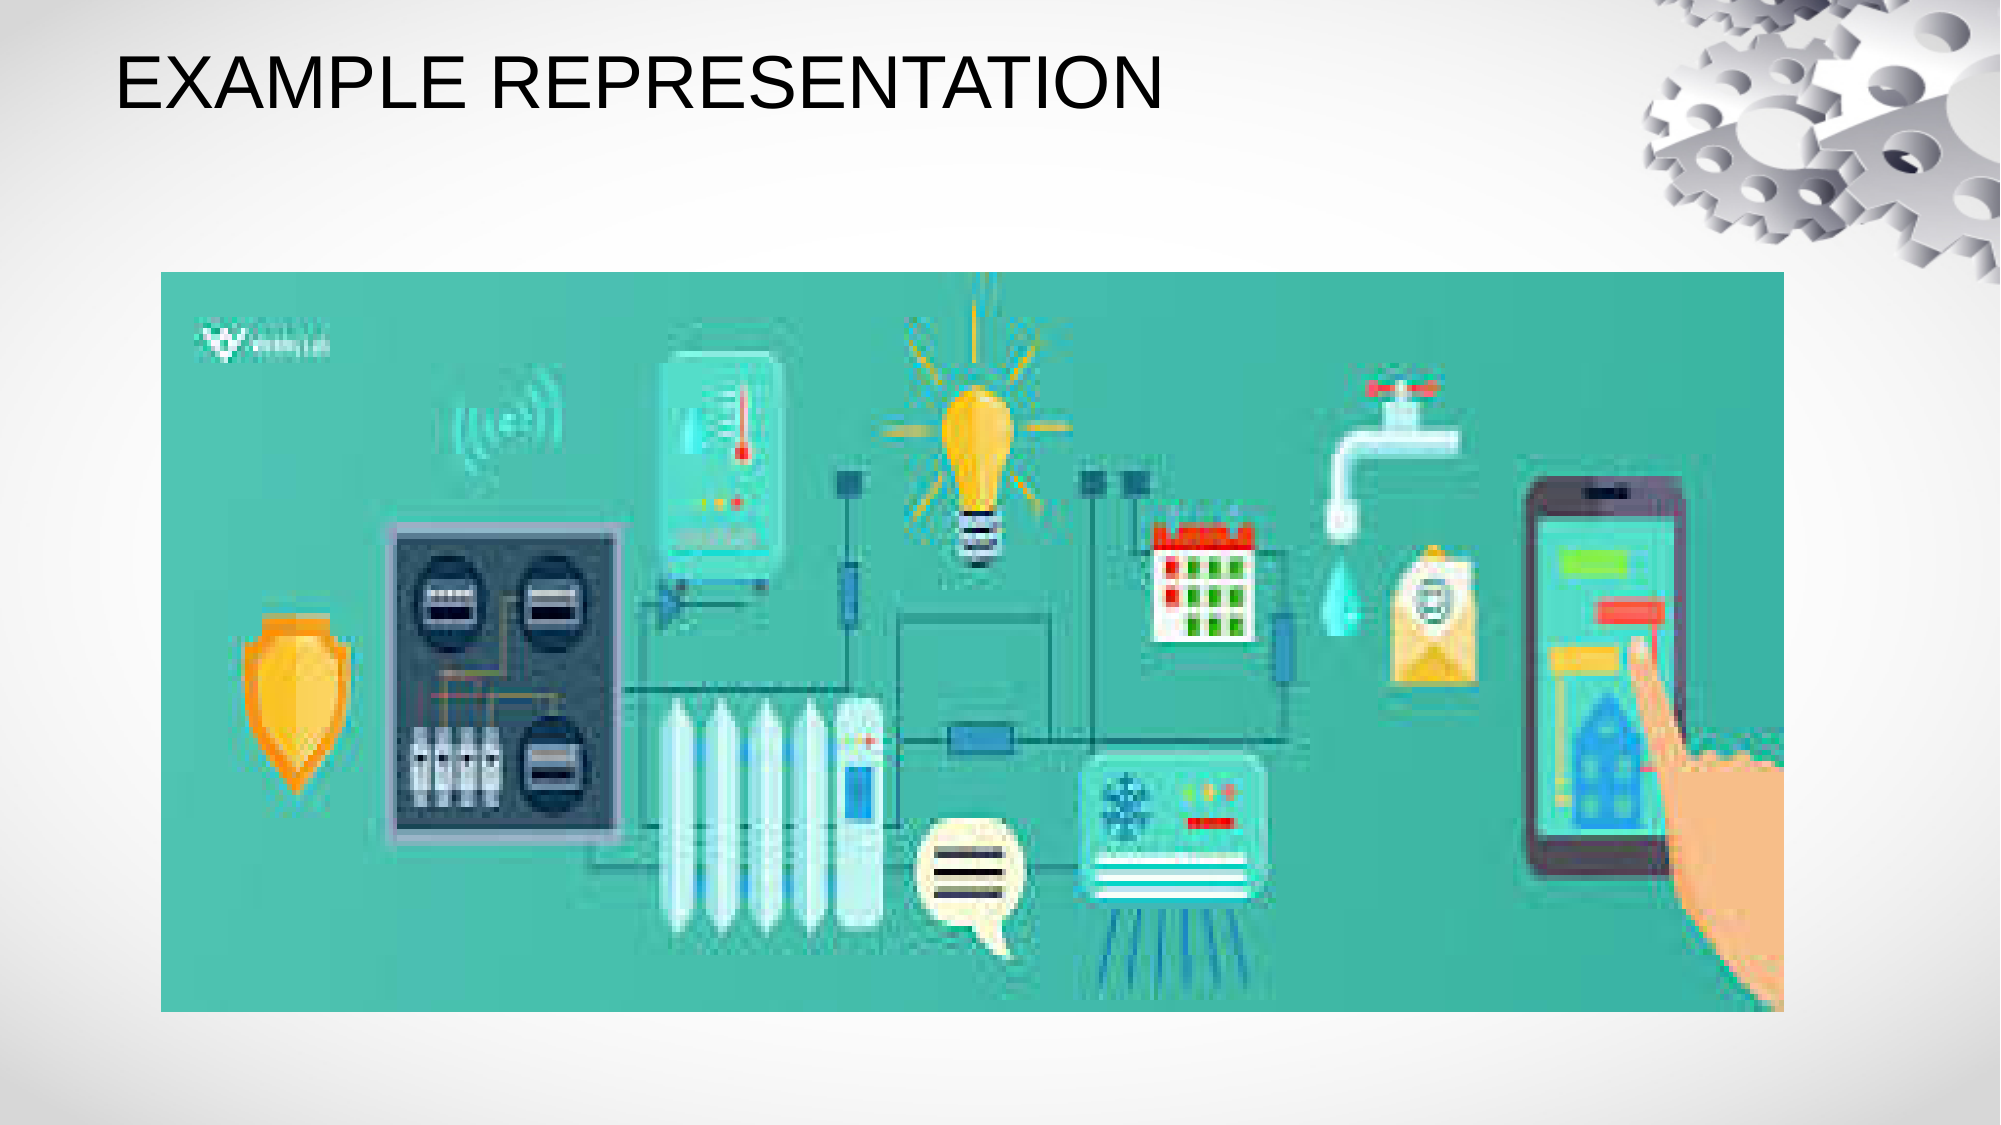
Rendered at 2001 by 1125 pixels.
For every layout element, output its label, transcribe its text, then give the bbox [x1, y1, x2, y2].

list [161, 272, 1784, 1012]
picture [0, 0, 2000, 1125]
title EXAMPLE REPRESENTATION [99, 30, 1901, 127]
